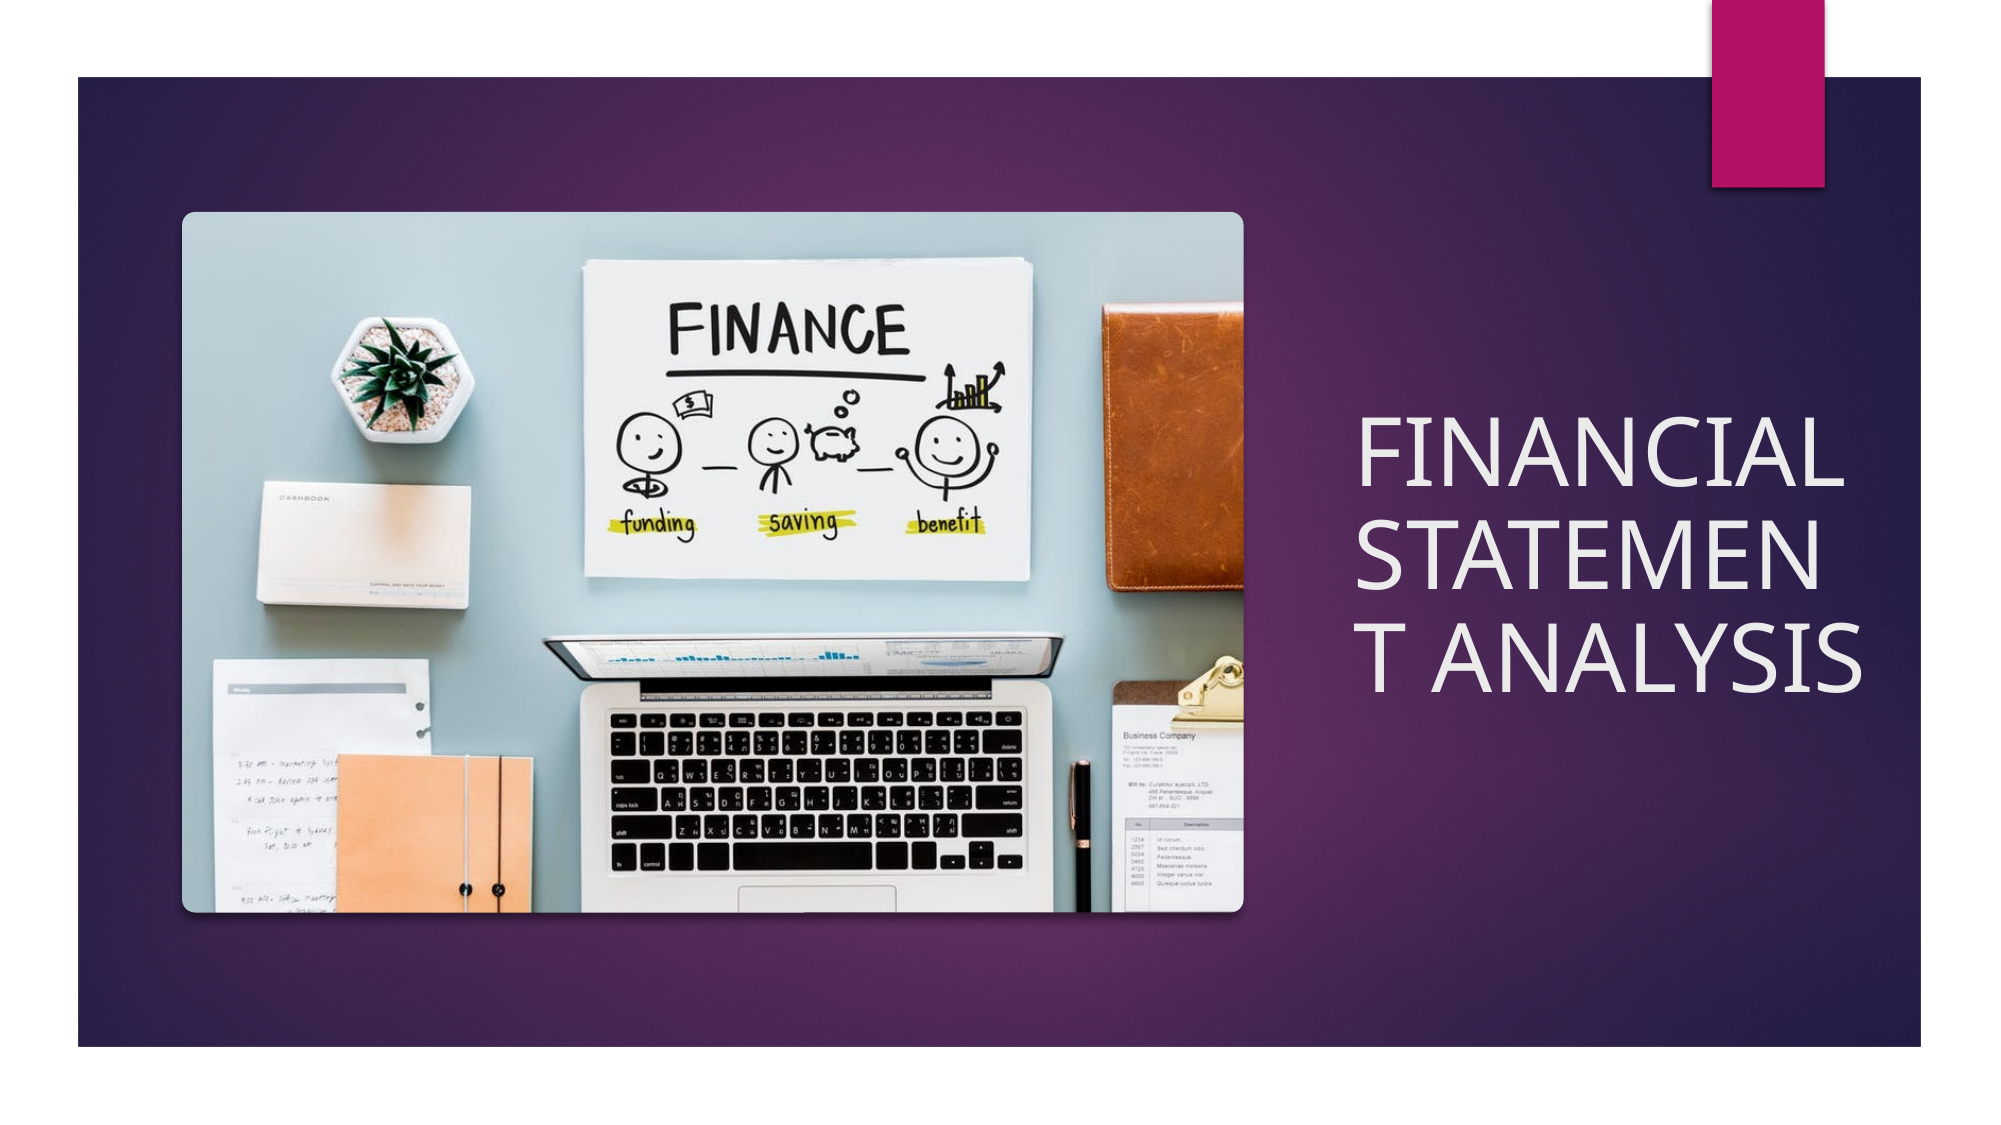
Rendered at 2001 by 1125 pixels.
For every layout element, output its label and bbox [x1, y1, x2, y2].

list [181, 211, 1244, 913]
text_box [0, 0, 2000, 1125]
